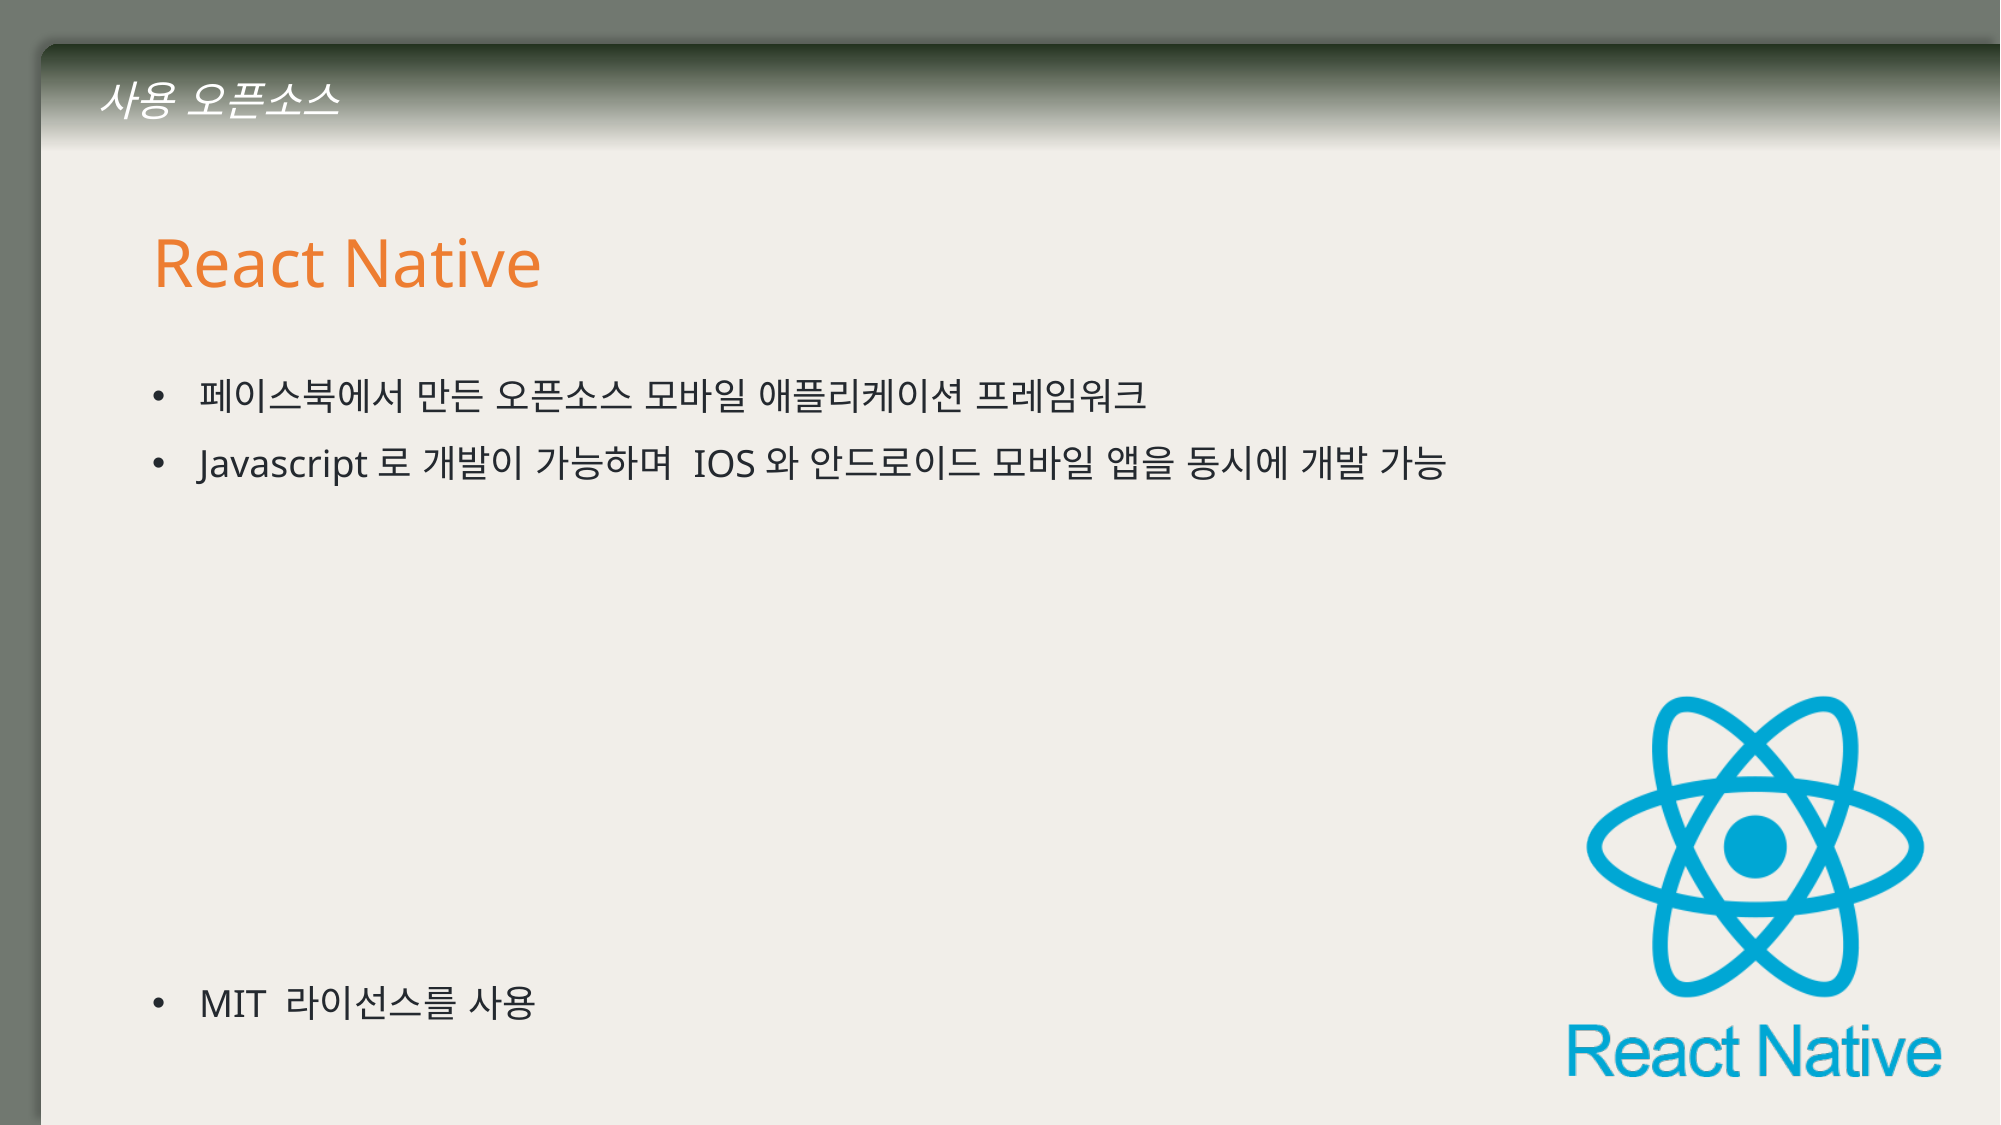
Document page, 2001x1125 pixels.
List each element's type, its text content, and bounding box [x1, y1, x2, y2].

text_box 사용 오픈소스 [82, 67, 1083, 133]
text_box [39, 42, 2000, 1125]
text_box 페이스북에서 만든 오픈소스 모바일 애플리케이션 프레임워크 Javascript로 개발이 가능하며 IOS와 안드로이드 모바일 앱을 동시에 개발 가능 MIT 라이선스를 사용 [137, 342, 1863, 1033]
picture [1442, 686, 2000, 1099]
title React Native [137, 157, 1863, 342]
